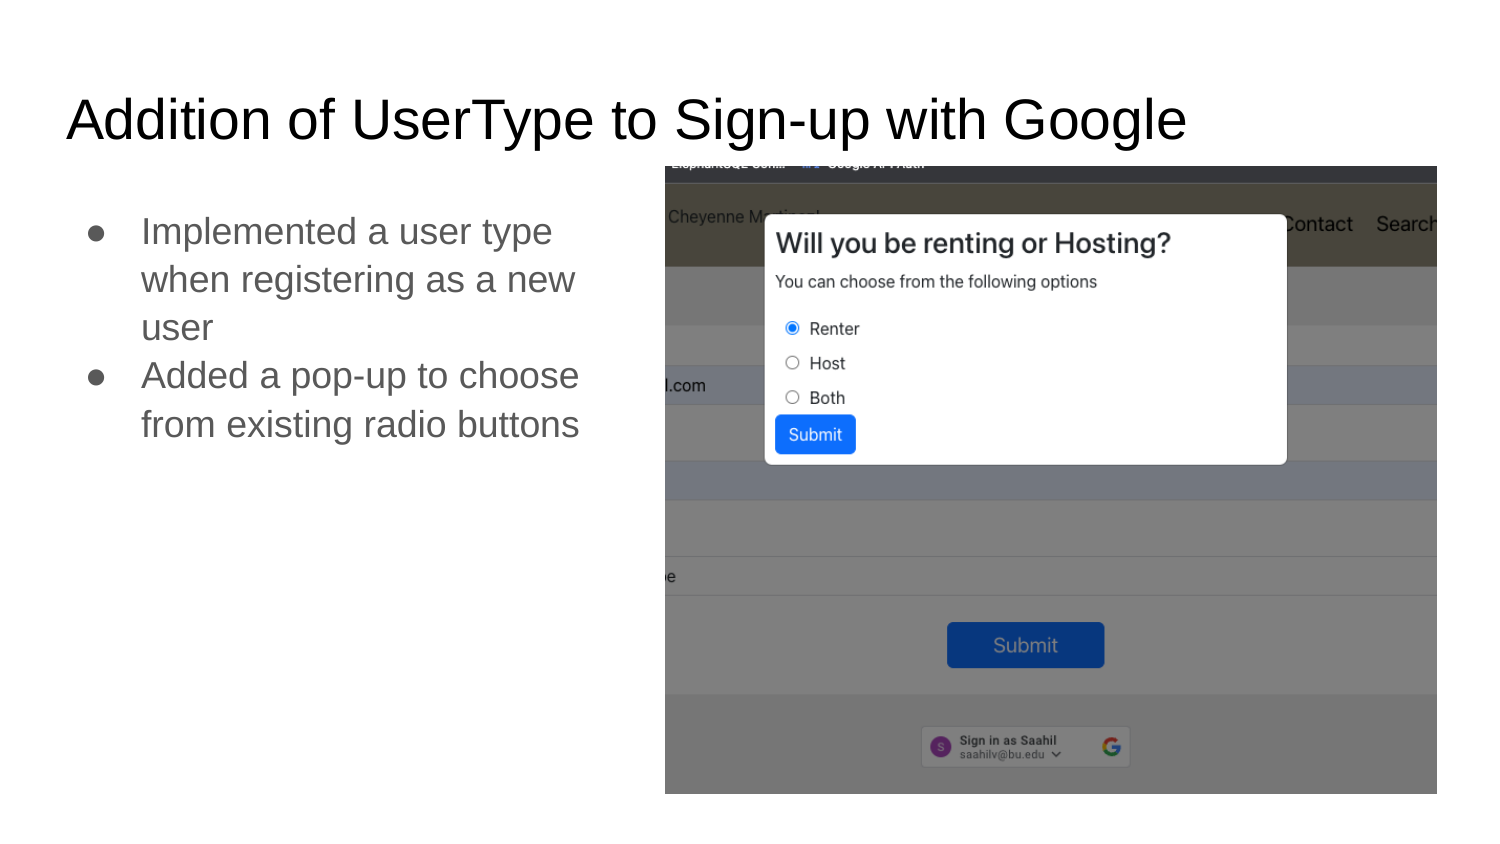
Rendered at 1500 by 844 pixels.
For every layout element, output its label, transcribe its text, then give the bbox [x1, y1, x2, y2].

picture [665, 166, 1437, 794]
title Addition of UserType to Sign-up with Google [51, 72, 1449, 167]
list Implemented a user type when registering as a new user Added a pop-up to choose from existing radio buttons [51, 189, 624, 750]
